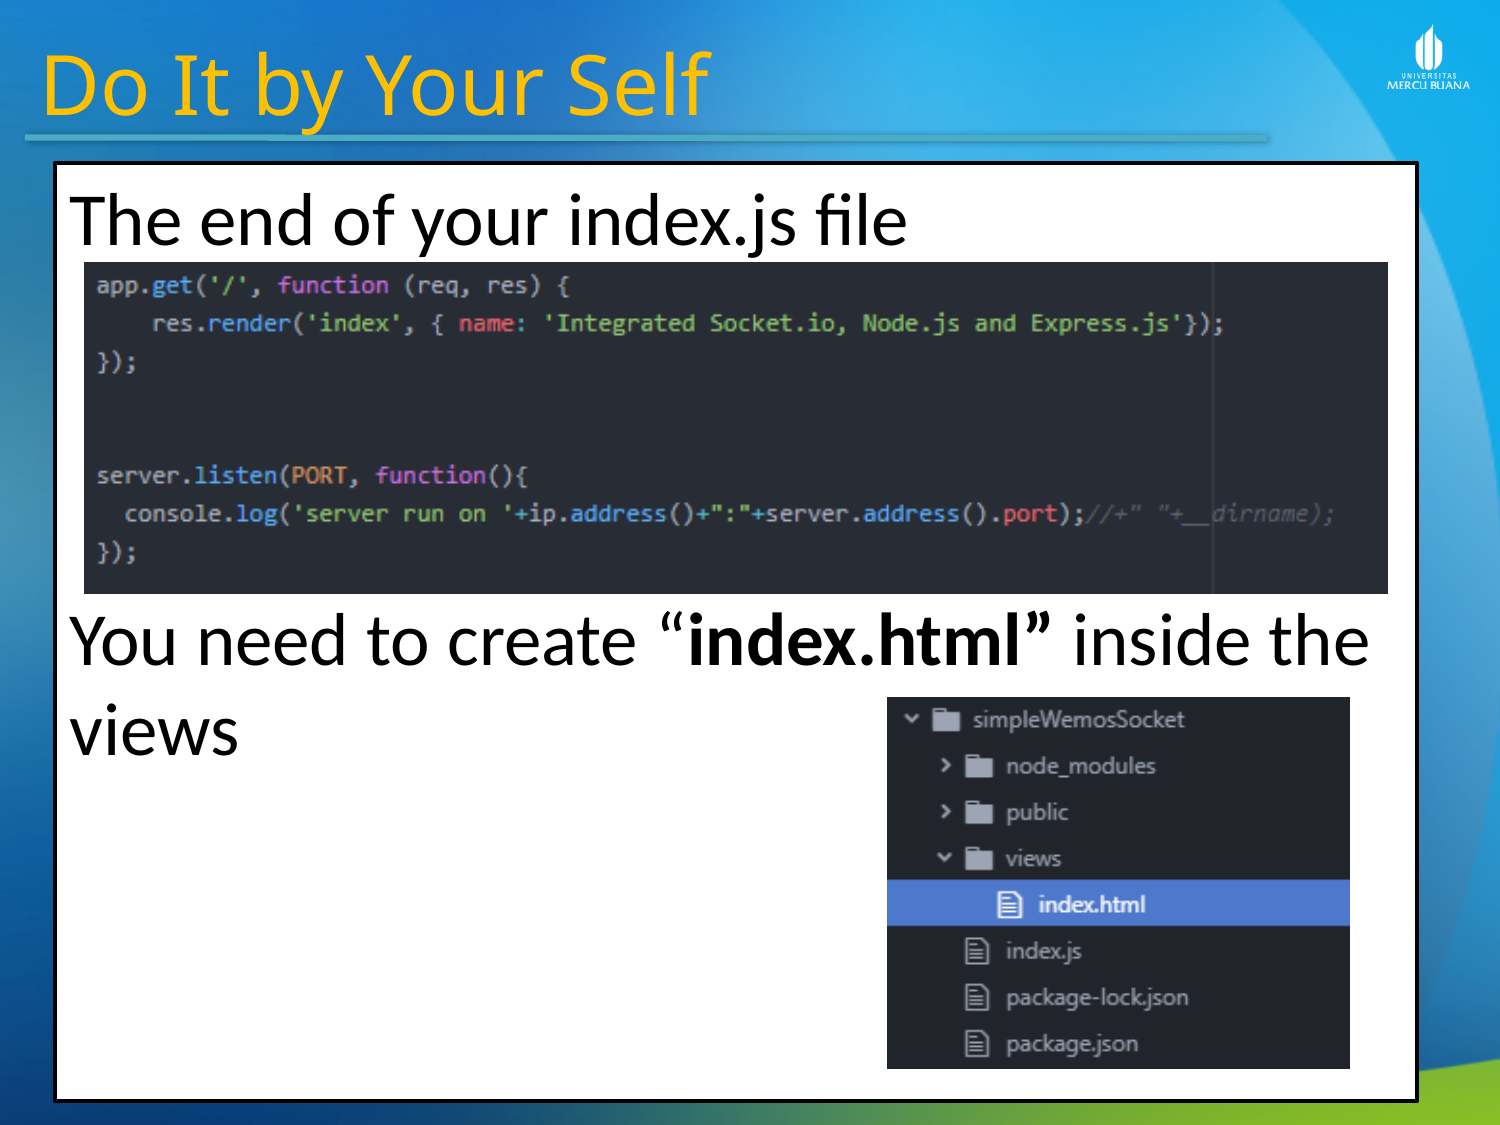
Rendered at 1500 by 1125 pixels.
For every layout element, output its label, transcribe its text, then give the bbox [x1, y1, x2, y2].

list Do It by Your Self [24, 24, 1213, 150]
list The end of your index.js file You need to create “index.html” inside the views [53, 161, 1419, 1103]
picture [0, 0, 1500, 1125]
